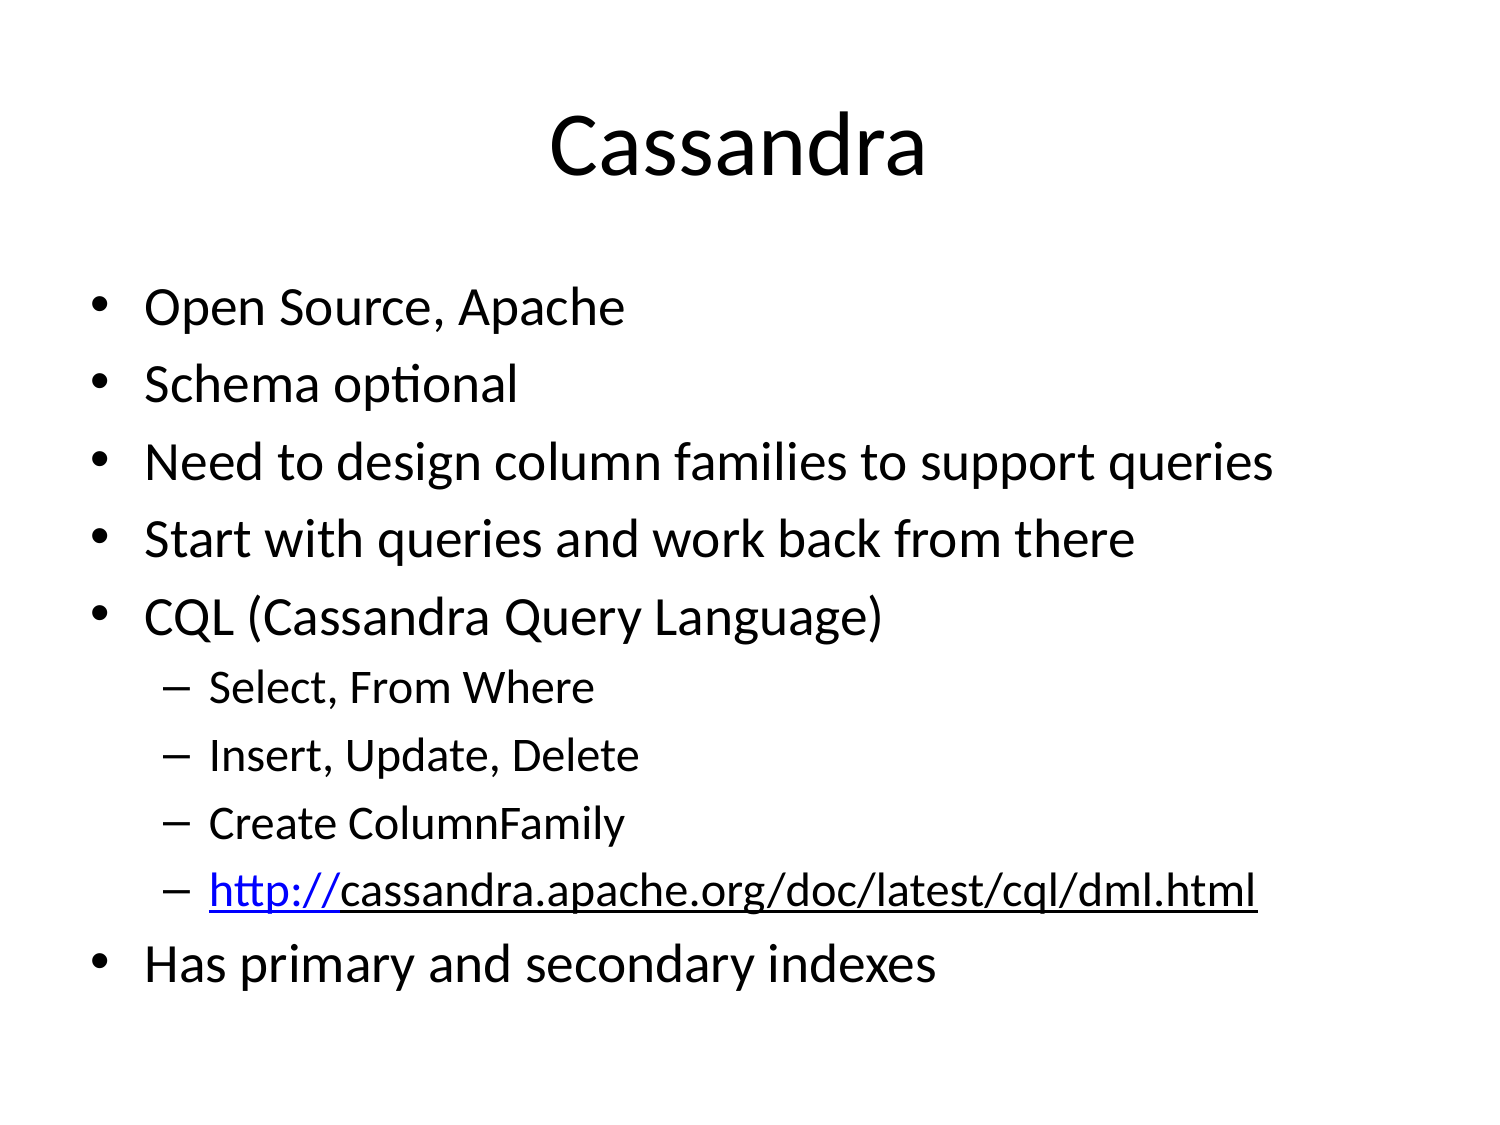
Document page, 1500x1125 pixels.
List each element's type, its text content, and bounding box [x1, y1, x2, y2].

title Cassandra [75, 45, 1425, 233]
list Open Source, Apache Schema optional Need to design column families to support queries Start with queries and work back from there CQL (Cassandra Query Language) Select, From Where Insert, Update, Delete Create ColumnFamily http://cassandra.apache.org/doc/latest/cql/dml.html Has primary and secondary indexes [75, 262, 1425, 1005]
